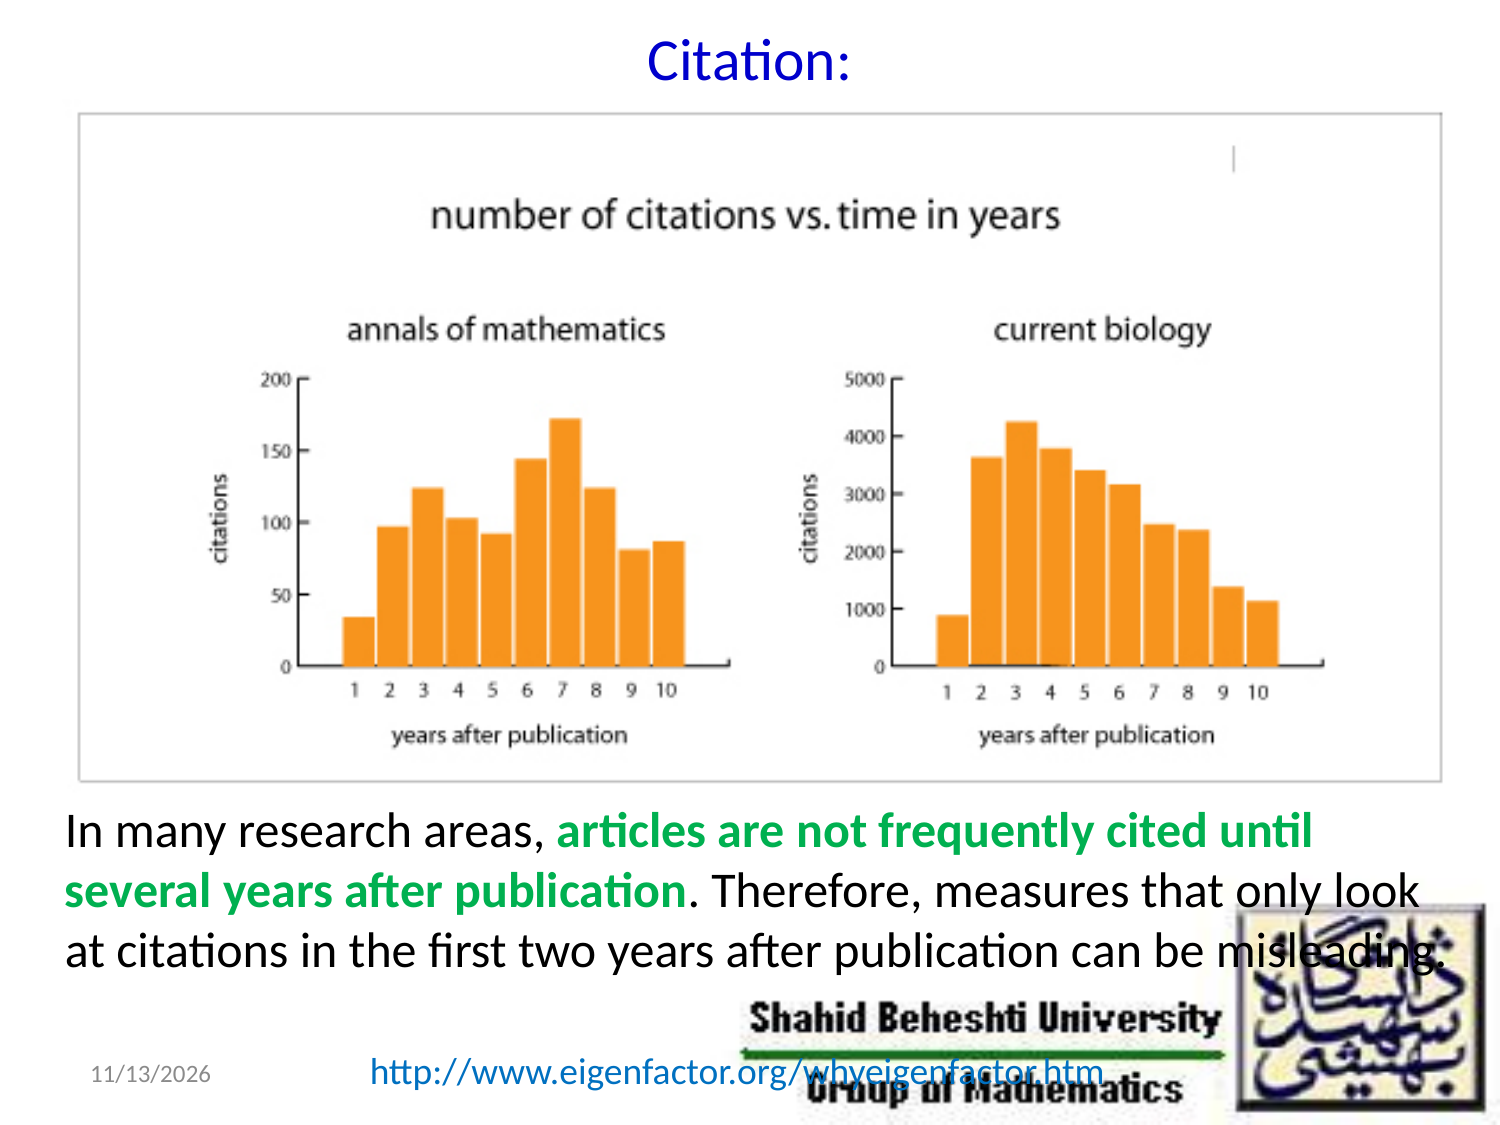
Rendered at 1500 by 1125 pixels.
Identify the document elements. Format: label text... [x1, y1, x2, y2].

picture [0, 0, 1500, 1125]
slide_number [75, 1042, 425, 1103]
title Citation: [75, 12, 1425, 98]
text_box http://www.eigenfactor.org/whyeigenfactor.htm [237, 1039, 1238, 1100]
text_box In many research areas, articles are not frequently cited until several years after publication. Therefore, measures that only look at citations in the first two years after publication can be misleading. [49, 790, 1475, 986]
